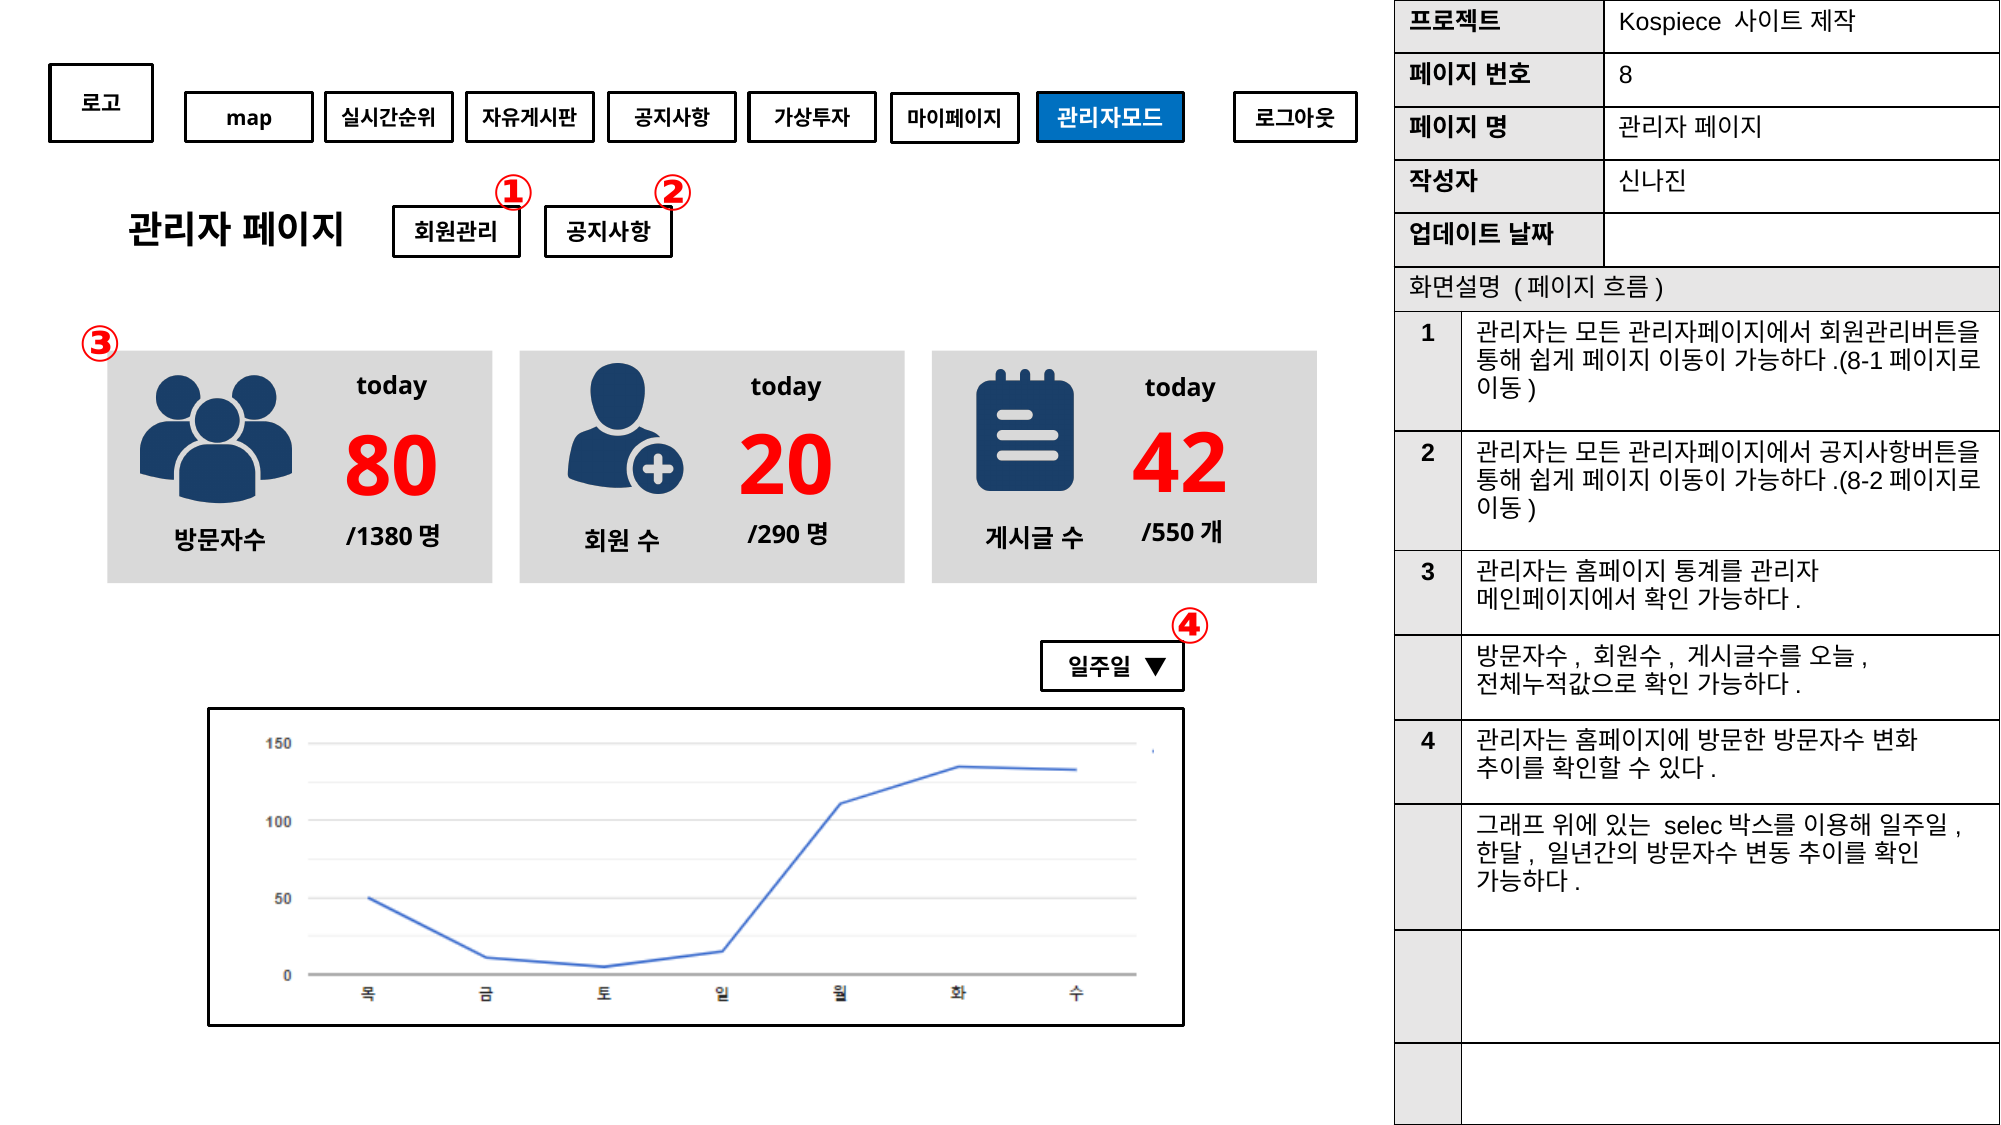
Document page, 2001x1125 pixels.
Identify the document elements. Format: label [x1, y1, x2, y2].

table_cell [1462, 1044, 1999, 1124]
picture [966, 368, 1089, 491]
table_cell [1462, 931, 1999, 1042]
table_header [1605, 1, 1999, 52]
table_header [1395, 1, 1603, 52]
text_box [101, 201, 374, 257]
table_cell [1462, 312, 1999, 430]
table_cell [1462, 805, 1999, 929]
text_box [325, 92, 453, 142]
text_box [518, 349, 907, 585]
text_box [64, 303, 495, 585]
text_box [1234, 92, 1357, 142]
text_box [1041, 586, 1244, 691]
text_box [608, 92, 736, 142]
text_box [930, 349, 1319, 585]
table_cell [1395, 931, 1461, 1042]
table_cell [1605, 161, 1999, 212]
table_cell [1462, 551, 1999, 634]
text_box [50, 64, 153, 142]
text_box [1037, 92, 1184, 142]
text_box [185, 92, 313, 142]
picture [559, 362, 691, 494]
picture [139, 362, 292, 515]
text_box [393, 152, 727, 257]
table_cell [1605, 108, 1999, 159]
text_box [466, 92, 594, 142]
table_cell [1395, 54, 1603, 106]
table_cell [1395, 551, 1461, 634]
table_header [1395, 268, 1999, 311]
table_cell [1395, 1044, 1461, 1124]
table_cell [1395, 161, 1603, 212]
picture [249, 716, 1155, 1015]
text_box [206, 706, 1186, 1028]
table_cell [1395, 721, 1461, 803]
table_cell [1462, 432, 1999, 550]
table_cell [1462, 721, 1999, 803]
table_cell [1395, 312, 1461, 430]
text_box [891, 93, 1019, 143]
table_cell [1605, 54, 1999, 106]
table_cell [1462, 636, 1999, 719]
table_cell [1605, 214, 1999, 266]
table_cell [1395, 636, 1461, 719]
table_cell [1395, 108, 1603, 159]
table_cell [1395, 432, 1461, 550]
text_box [749, 92, 876, 142]
table_cell [1395, 805, 1461, 929]
table_cell [1395, 214, 1603, 266]
